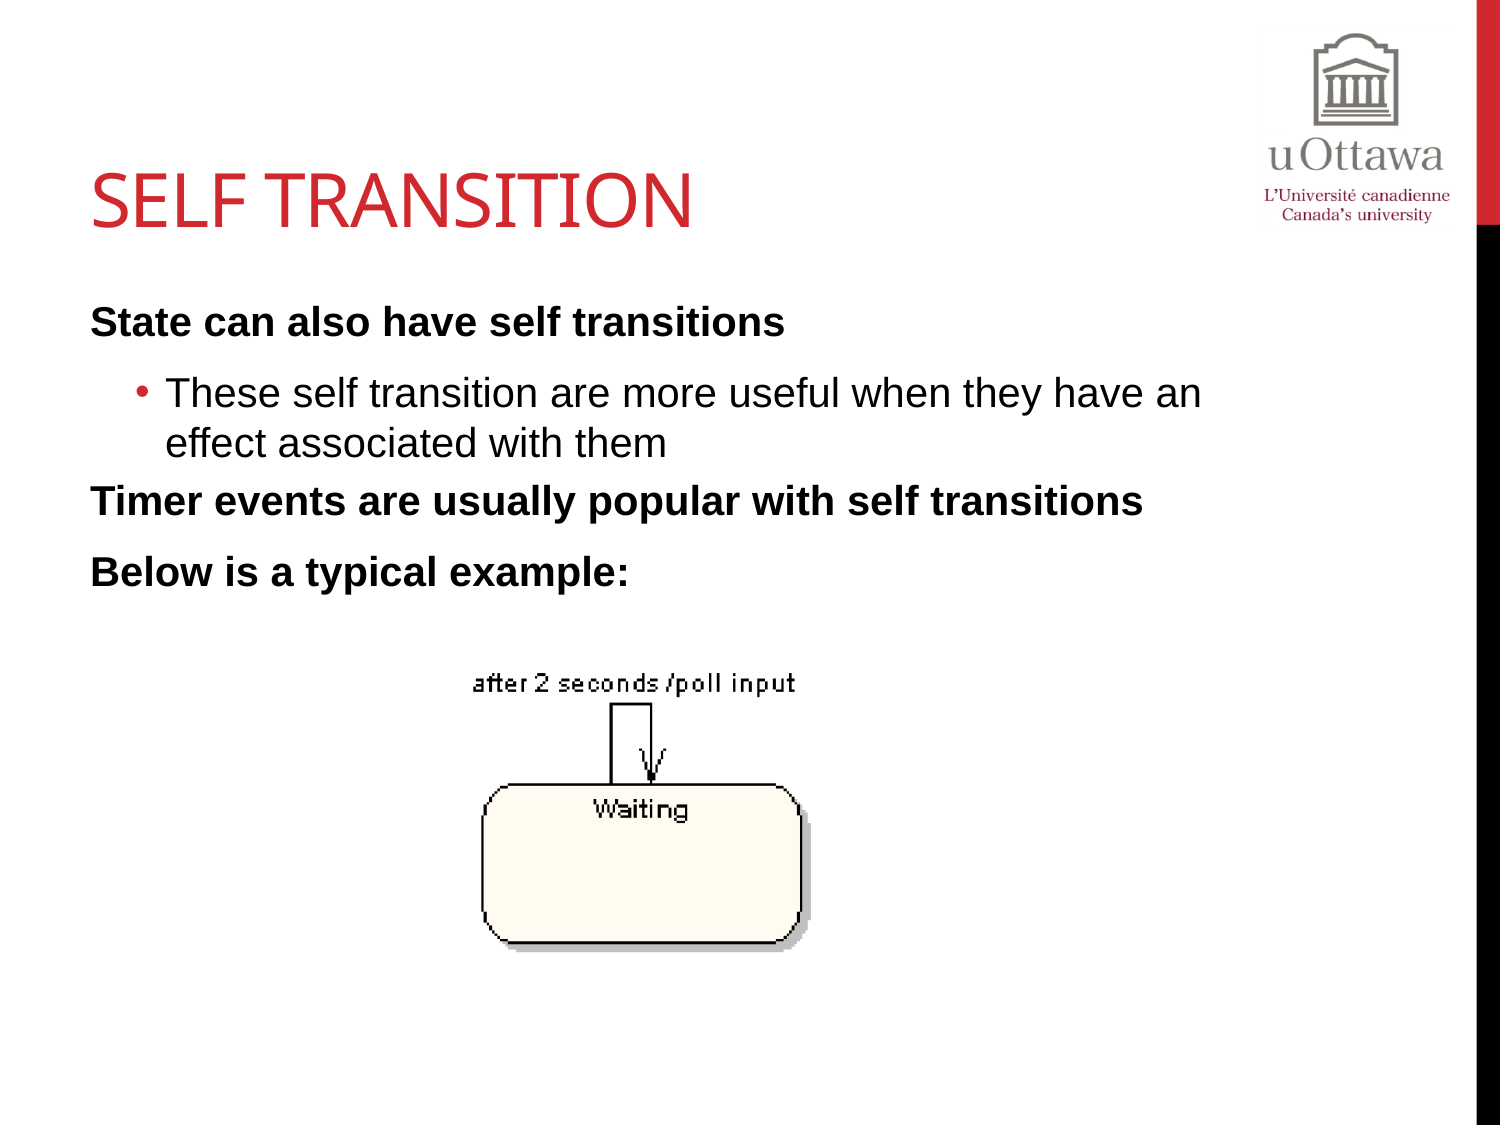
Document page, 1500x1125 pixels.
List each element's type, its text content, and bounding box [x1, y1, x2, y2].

list State can also have self transitions These self transition are more useful when they have an effect associated with them Timer events are usually popular with self transitions Below is a typical example: [75, 287, 1325, 1005]
picture [454, 657, 845, 969]
picture [1262, 29, 1450, 225]
title Self Transition [75, 24, 1213, 250]
